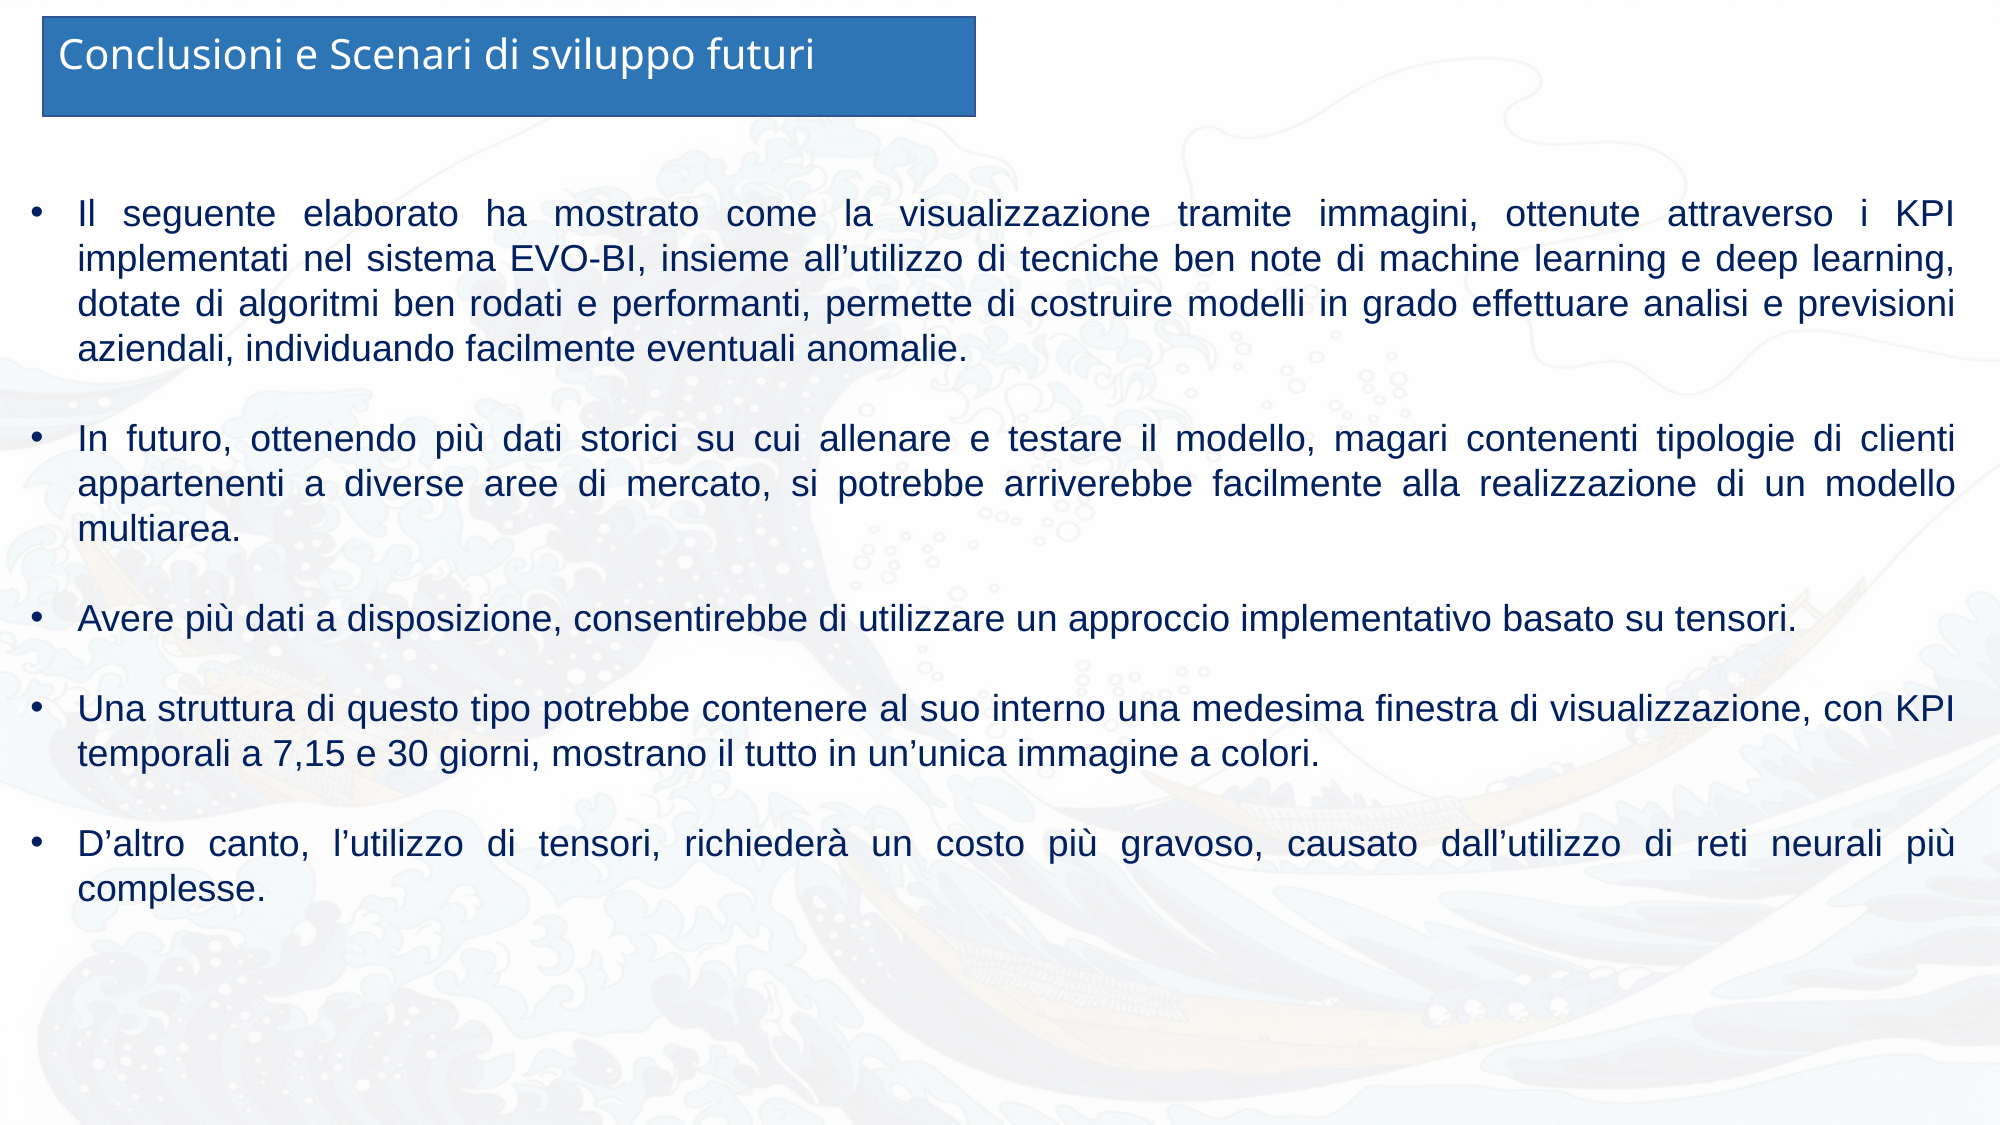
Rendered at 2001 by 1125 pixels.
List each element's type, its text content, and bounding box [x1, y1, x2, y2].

text_box Conclusioni e Scenari di sviluppo futuri [43, 20, 1000, 85]
text_box [42, 16, 976, 117]
text_box Il seguente elaborato ha mostrato come la visualizzazione tramite immagini, ottenute attraverso i KPI implementati nel sistema EVO-BI, insieme all’utilizzo di tecniche ben note di machine learning e deep learning, dotate di algoritmi ben rodati e performanti, permette di costruire modelli in grado effettuare analisi e previsioni aziendali, individuando facilmente eventuali anomalie. In futuro, ottenendo più dati storici su cui allenare e testare il modello, magari contenenti tipologie di clienti appartenenti a diverse aree di mercato, si potrebbe arriverebbe facilmente alla realizzazione di un modello multiarea. Avere più dati a disposizione, consentirebbe di utilizzare un approccio implementativo basato su tensori. Una struttura di questo tipo potrebbe contenere al suo interno una medesima finestra di visualizzazione, con KPI temporali a 7,15 e 30 giorni, mostrano il tutto in un’unica immagine a colori. D’altro canto, l’utilizzo di tensori, richiederà un costo più gravoso, causato dall’utilizzo di reti neurali più complesse. [0, 181, 1971, 1097]
